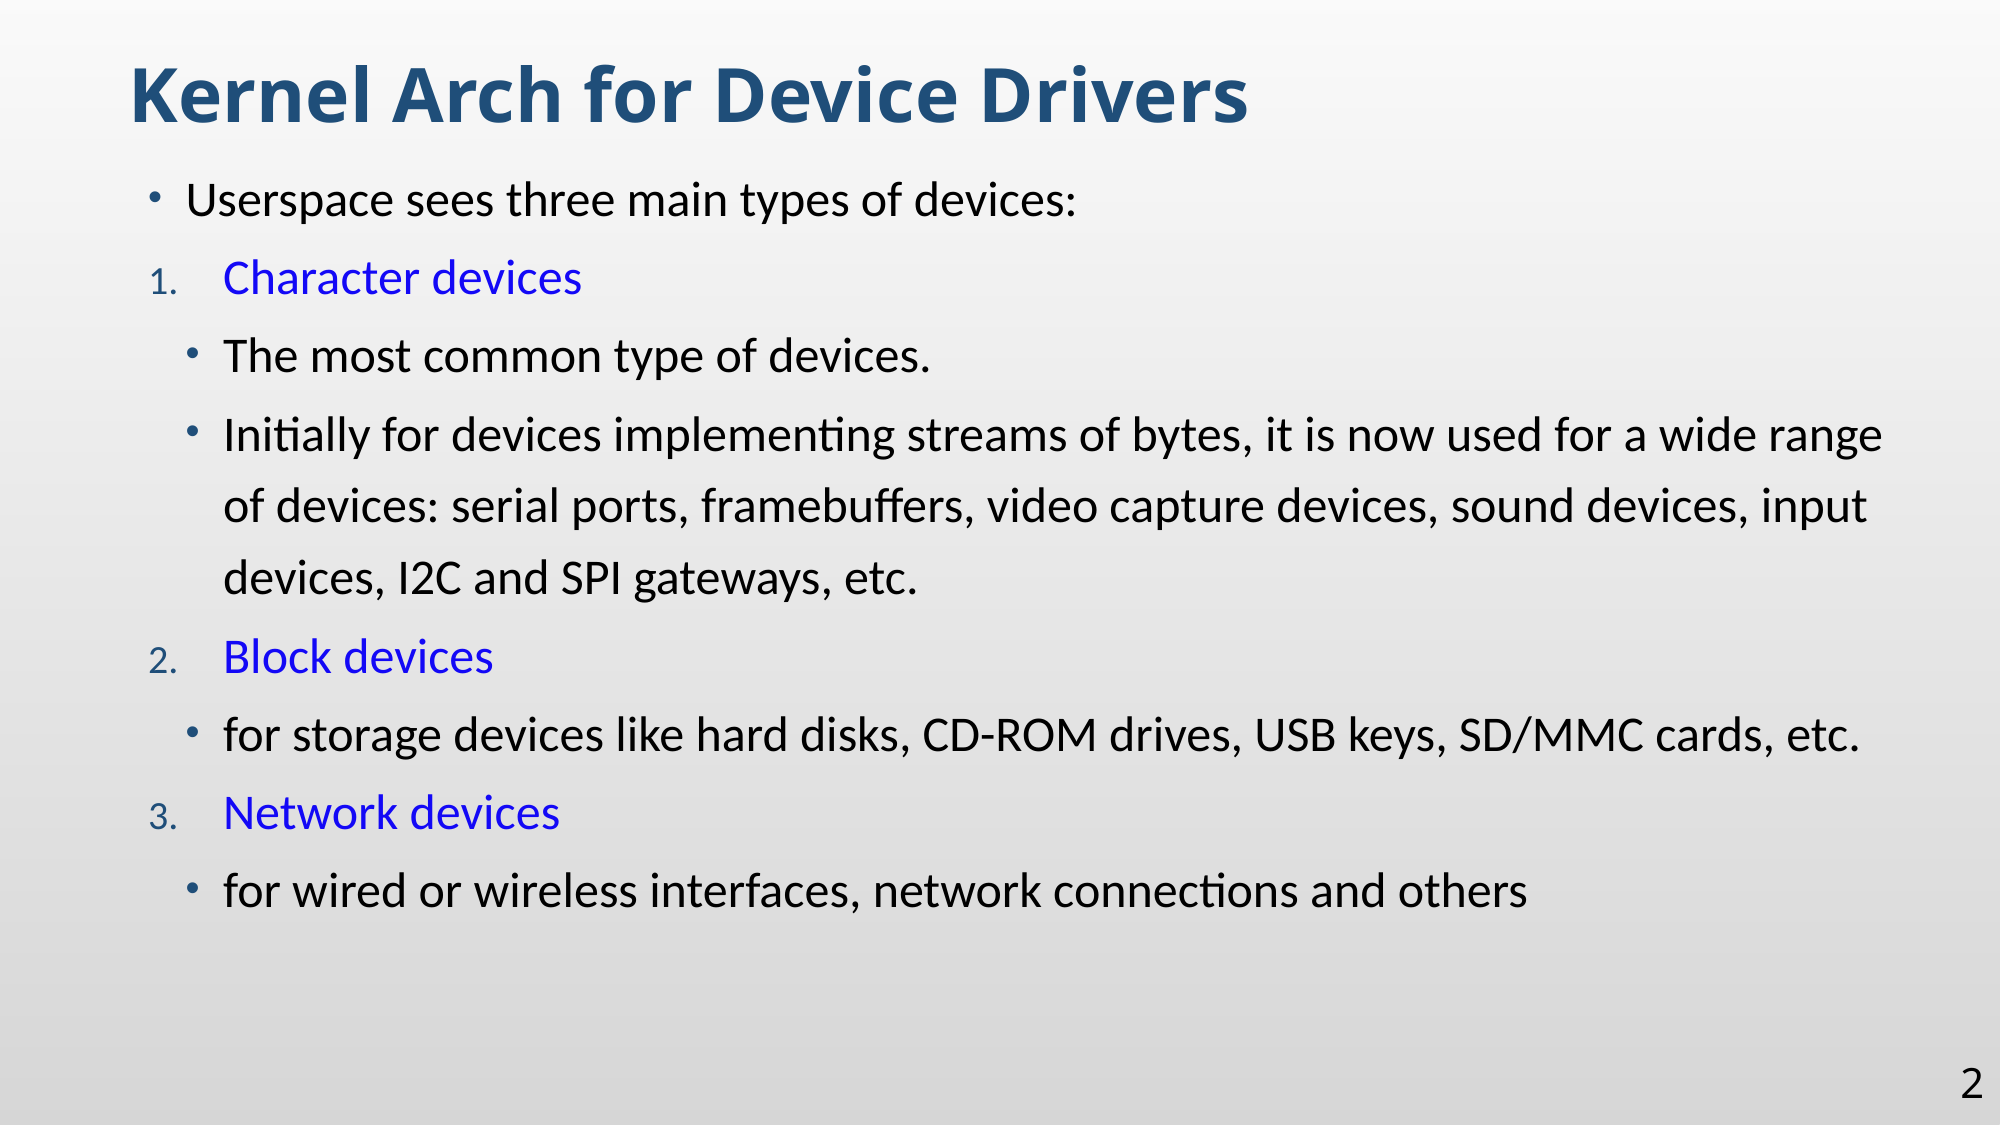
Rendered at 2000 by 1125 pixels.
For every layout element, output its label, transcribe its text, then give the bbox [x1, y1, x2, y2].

text_box Kernel Arch for Device Drivers [113, 30, 1886, 147]
text_box 2 [1811, 1070, 2000, 1101]
list Userspace sees three main types of devices: Character devices The most common type of devices. Initially for devices implementing streams of bytes, it is now used for a wide range of devices: serial ports, framebuffers, video capture devices, sound devices, input devices, I2C and SPI gateways, etc. Block devices for storage devices like hard disks, CD-ROM drives, USB keys, SD/MMC cards, etc. Network devices for wired or wireless interfaces, network connections and others [125, 146, 1945, 1076]
